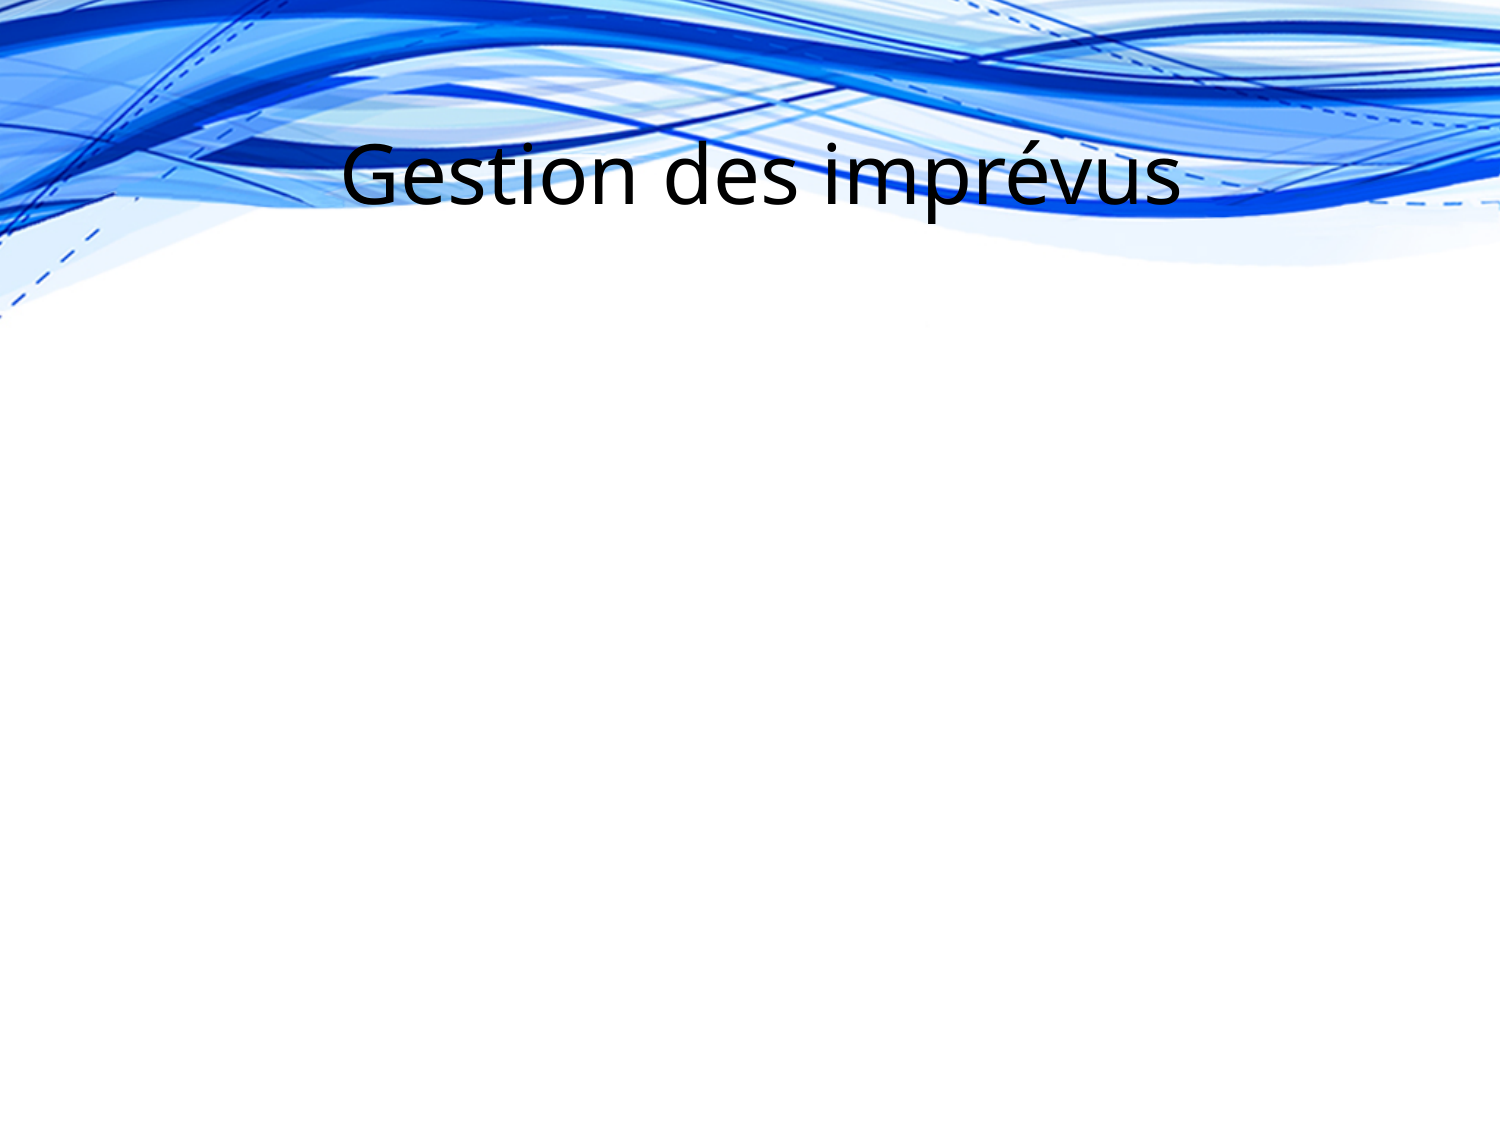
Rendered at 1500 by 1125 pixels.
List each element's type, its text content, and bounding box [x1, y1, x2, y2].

title Gestion des imprévus [324, 112, 1463, 231]
picture [0, 0, 1500, 1125]
